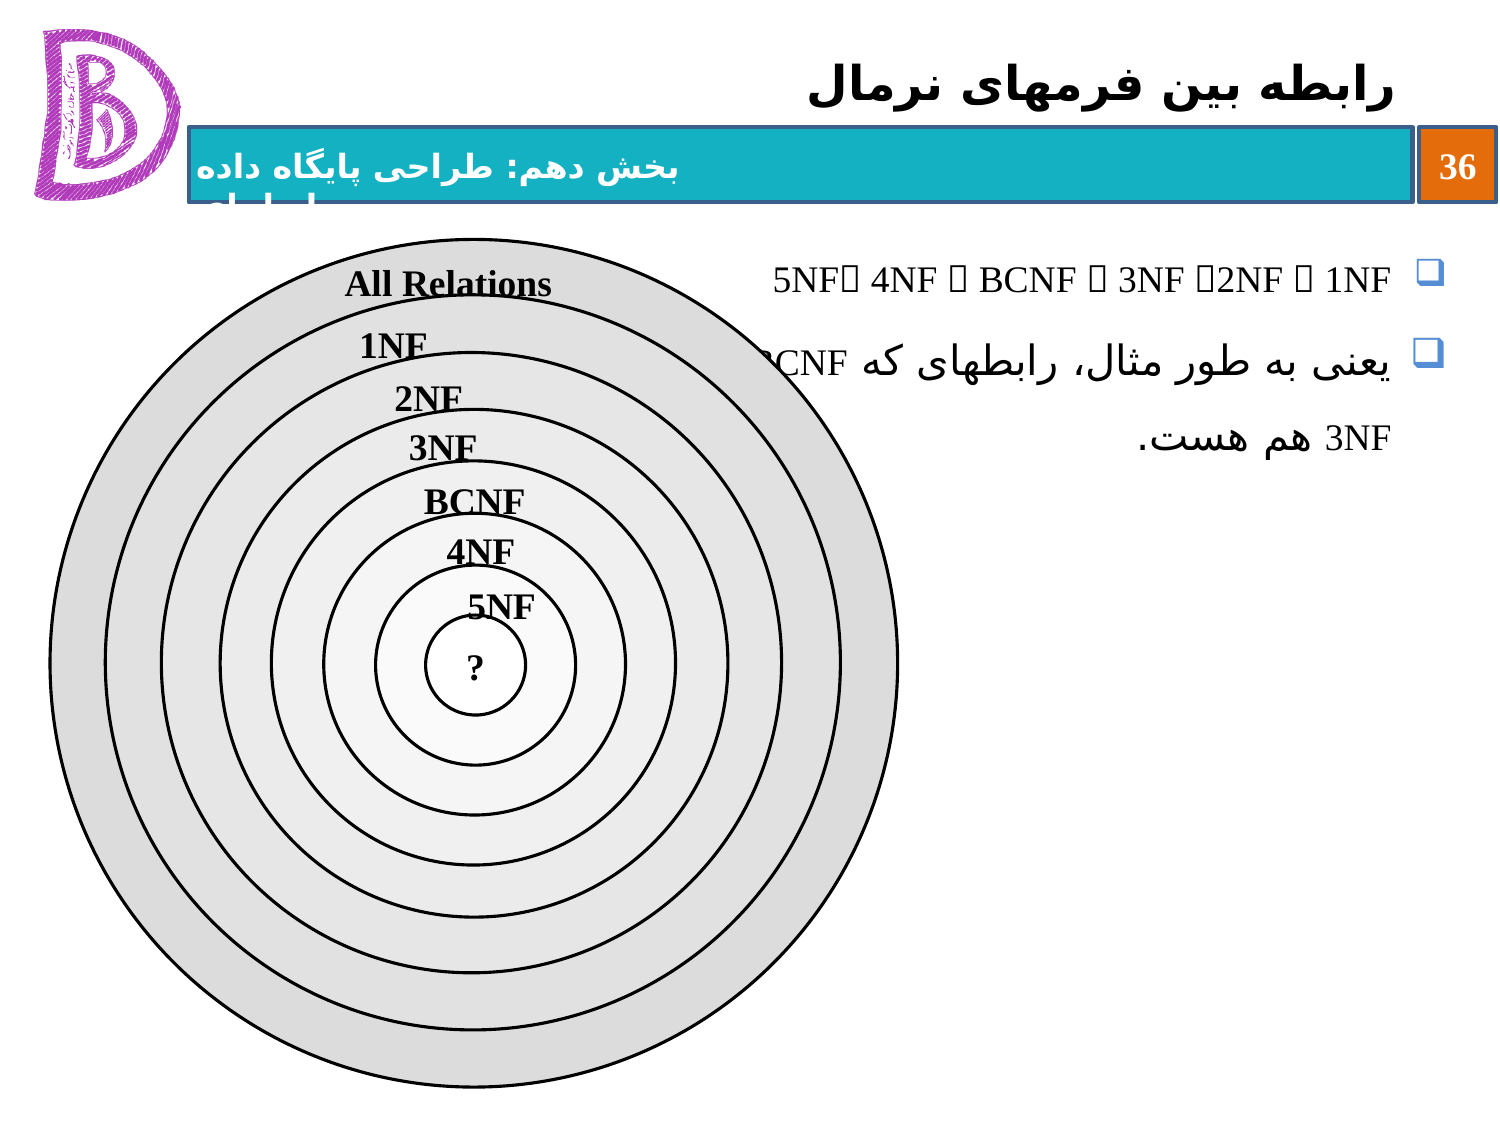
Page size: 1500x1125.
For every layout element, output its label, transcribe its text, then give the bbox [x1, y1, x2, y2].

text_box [49, 237, 898, 1088]
list 5NF 4NF  BCNF  3NF 2NF  1NF یعنی به طور مثال، رابطه‏ای که BCNF باشد، 3NF هم هست. [37, 224, 1463, 1088]
title رابطه بین فرم‏های نرمال [237, 37, 1413, 125]
picture [12, 21, 202, 212]
